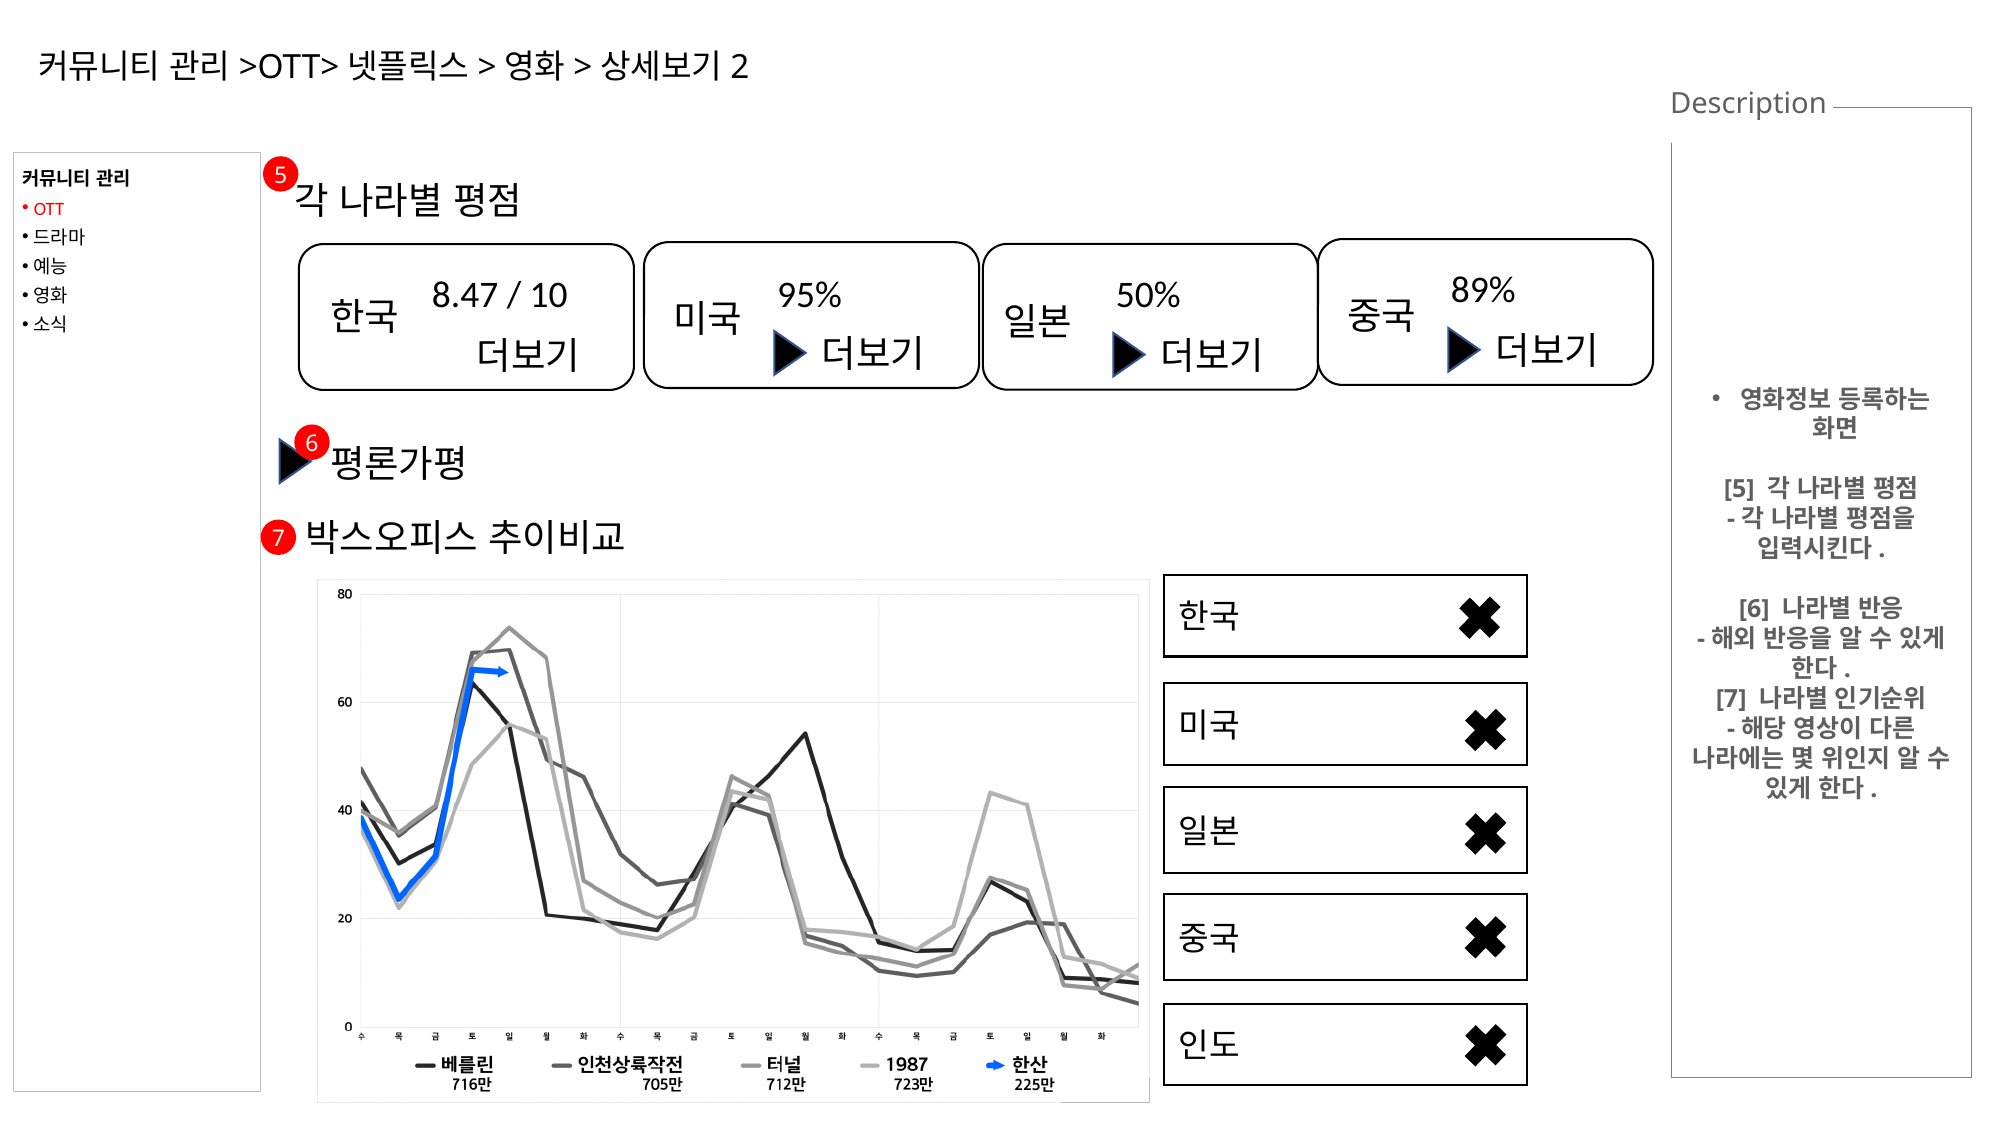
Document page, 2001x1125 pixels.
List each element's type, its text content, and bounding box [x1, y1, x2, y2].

text_box [1464, 1024, 1507, 1067]
text_box 더보기 [461, 324, 596, 385]
text_box [1447, 326, 1480, 374]
text_box 95% [762, 263, 946, 323]
text_box [1316, 238, 1655, 386]
text_box [297, 243, 635, 391]
text_box 중국 [1332, 284, 1438, 345]
text_box 6 [293, 423, 331, 461]
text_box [1668, 82, 1972, 1078]
text_box 89% [1436, 257, 1620, 318]
text_box 한국 [315, 285, 421, 346]
text_box 인도 [1163, 1003, 1528, 1086]
text_box 일본 [1163, 786, 1528, 874]
text_box 커뮤니티 관리 OTT 드라마 예능 영화 소식 [13, 152, 261, 1092]
text_box [1112, 330, 1145, 379]
text_box 7 [259, 518, 298, 556]
text_box 한국 [1163, 574, 1528, 658]
title 커뮤니티 관리>OTT>넷플릭스>영화>상세보기2 [23, 10, 1749, 127]
text_box 미국 [1163, 682, 1528, 766]
text_box 중국 [1163, 893, 1528, 981]
picture [314, 575, 1153, 1107]
text_box 평론가평 [315, 432, 1668, 493]
text_box 미국 [658, 287, 764, 347]
text_box [981, 242, 1319, 391]
text_box 8.47 / 10 [417, 262, 601, 323]
text_box 박스오피스 추이비교 [290, 506, 642, 567]
text_box [278, 437, 313, 486]
text_box 5 [261, 155, 300, 193]
text_box 50% [1101, 262, 1285, 323]
text_box [1464, 708, 1507, 752]
text_box 더보기 [1480, 319, 1615, 380]
text_box 각 나라별 평점 [279, 169, 599, 230]
text_box [1464, 812, 1507, 855]
text_box [773, 329, 807, 377]
text_box [642, 241, 981, 390]
text_box 더보기 [1145, 324, 1280, 384]
text_box 더보기 [807, 323, 941, 383]
text_box 일본 [988, 290, 1094, 351]
text_box [1464, 916, 1507, 959]
text_box [1458, 596, 1501, 639]
